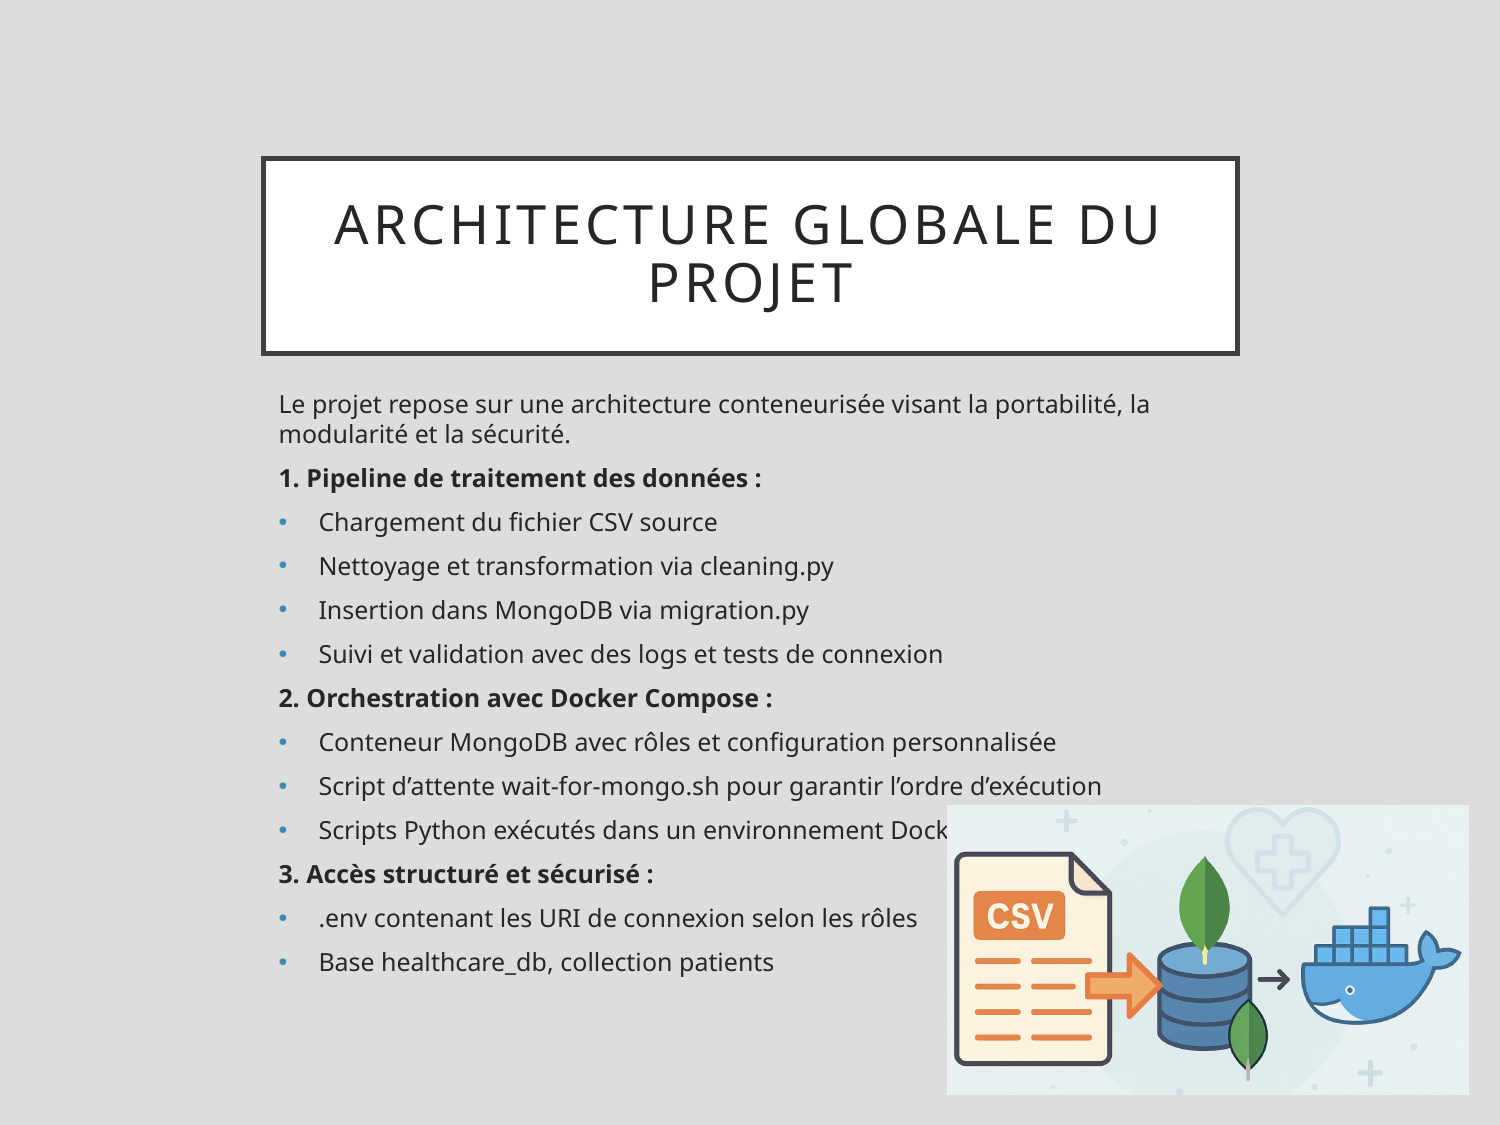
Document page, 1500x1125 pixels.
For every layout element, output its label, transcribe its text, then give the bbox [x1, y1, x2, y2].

list Le projet repose sur une architecture conteneurisée visant la portabilité, la modularité et la sécurité. 1. Pipeline de traitement des données : Chargement du fichier CSV source Nettoyage et transformation via cleaning.py Insertion dans MongoDB via migration.py Suivi et validation avec des logs et tests de connexion 2. Orchestration avec Docker Compose : Conteneur MongoDB avec rôles et configuration personnalisée Script d’attente wait-for-mongo.sh pour garantir l’ordre d’exécution Scripts Python exécutés dans un environnement Dockerisé 3. Accès structuré et sécurisé : .env contenant les URI de connexion selon les rôles Base healthcare_db, collection patients [263, 380, 1238, 990]
picture [947, 805, 1469, 1095]
title Architecture globale du projet [261, 156, 1240, 356]
